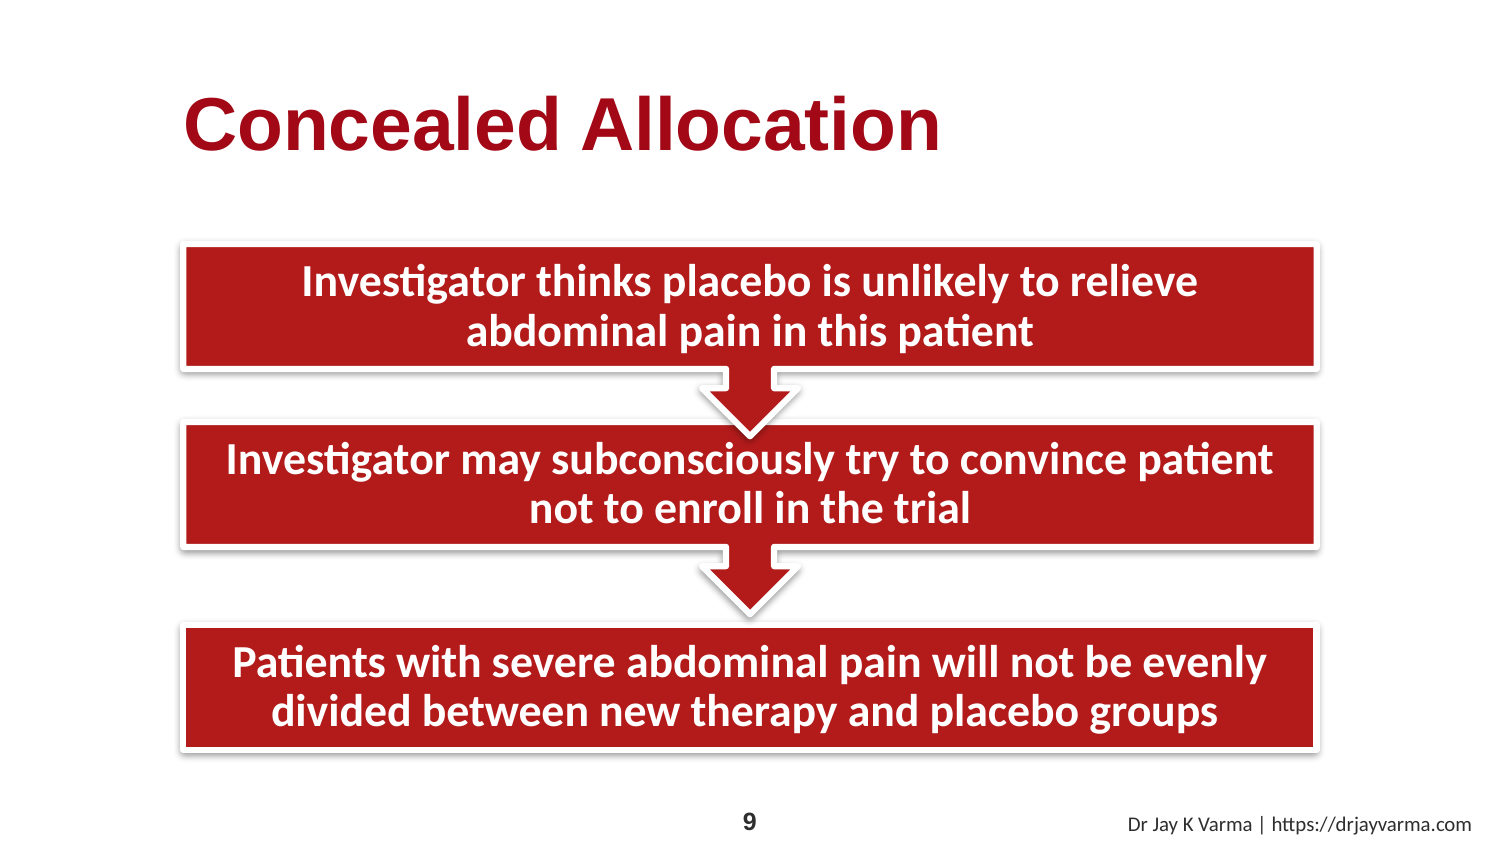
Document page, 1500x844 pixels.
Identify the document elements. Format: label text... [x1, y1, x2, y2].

title Concealed Allocation [183, 75, 1317, 216]
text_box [183, 243, 1317, 751]
text_box Dr Jay K Varma | https://drjayvarma.com [1113, 803, 1500, 844]
